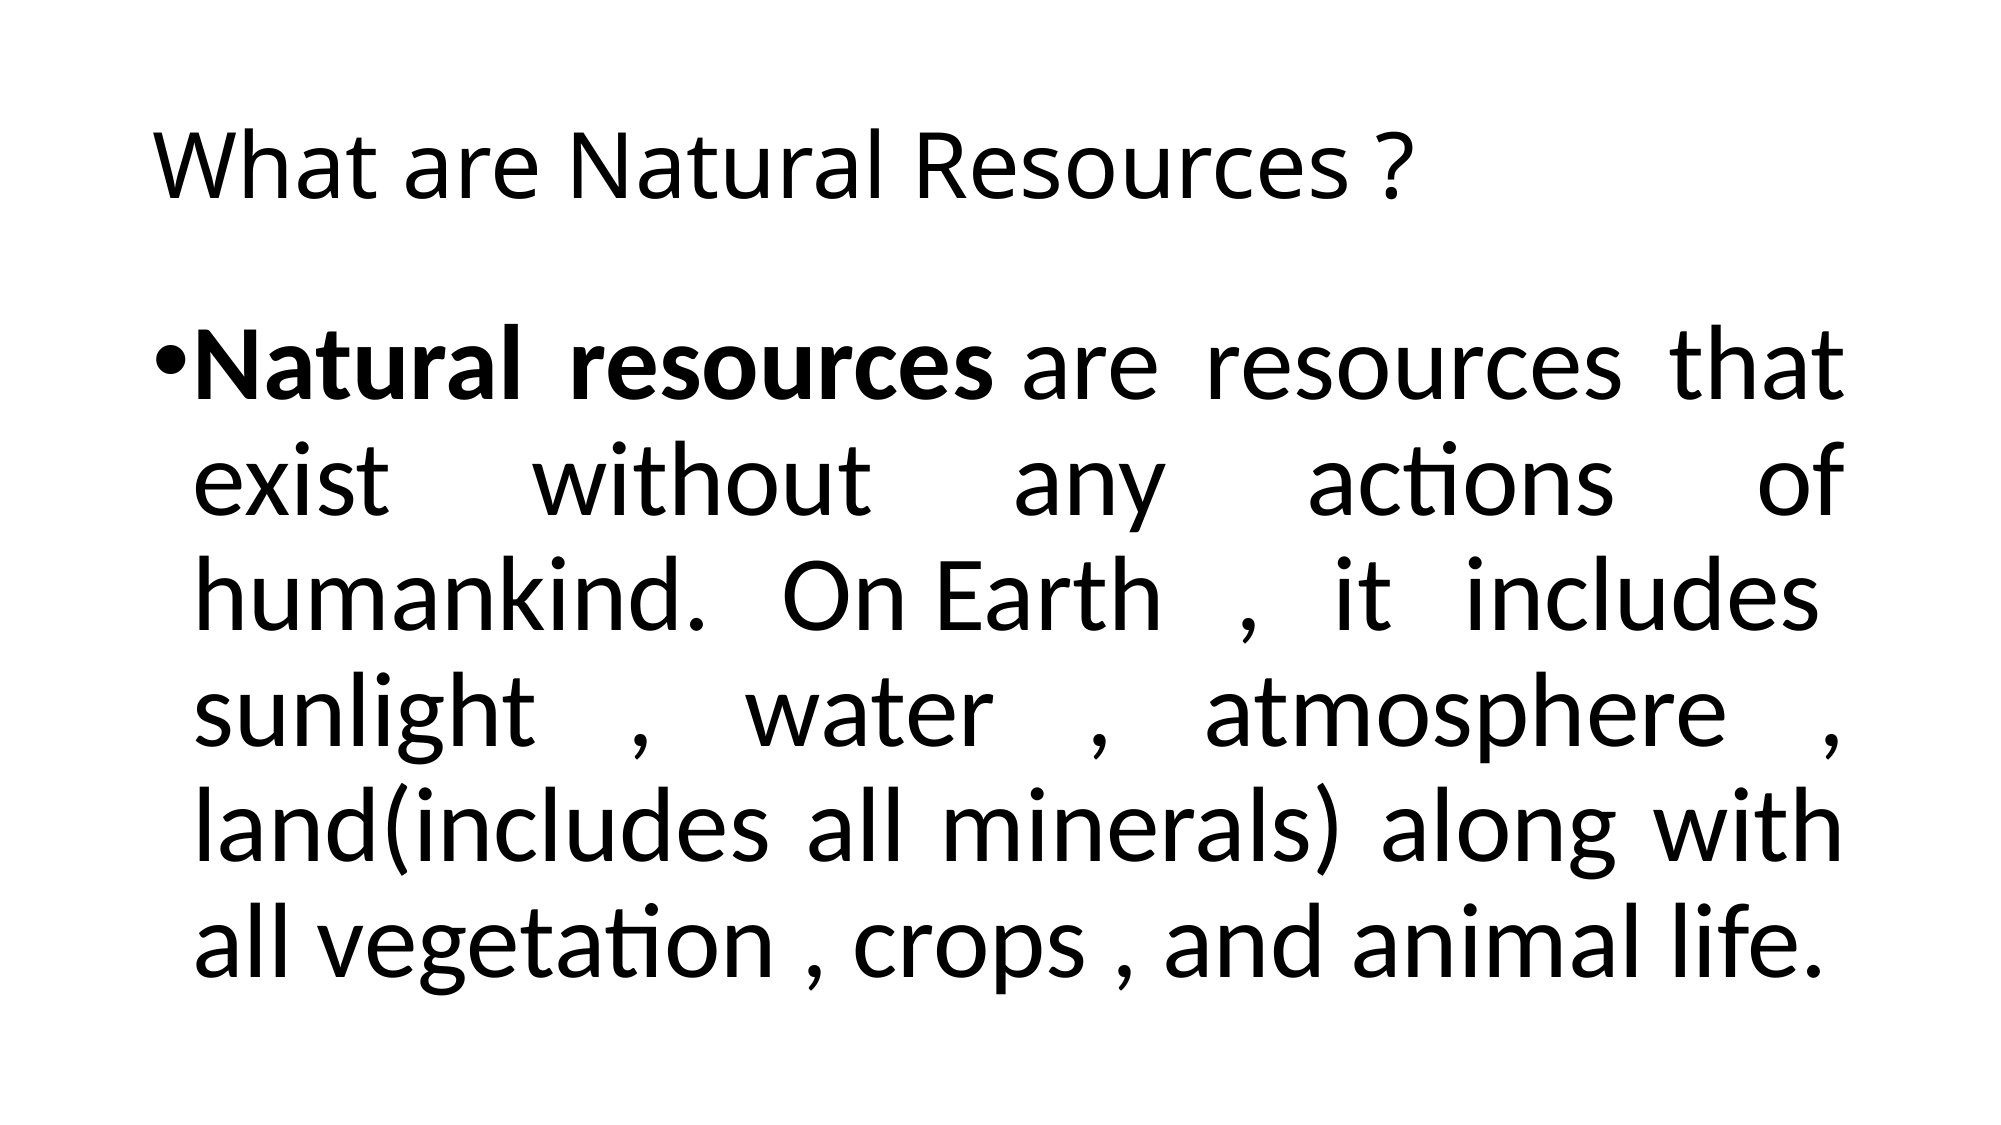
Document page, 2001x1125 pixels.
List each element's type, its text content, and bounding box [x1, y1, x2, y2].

list Natural resources are resources that exist without any actions of humankind. On Earth , it includes sunlight , water , atmosphere , land(includes all minerals) along with all vegetation , crops , and animal life. [137, 299, 1863, 1014]
title What are Natural Resources ? [137, 59, 1863, 278]
